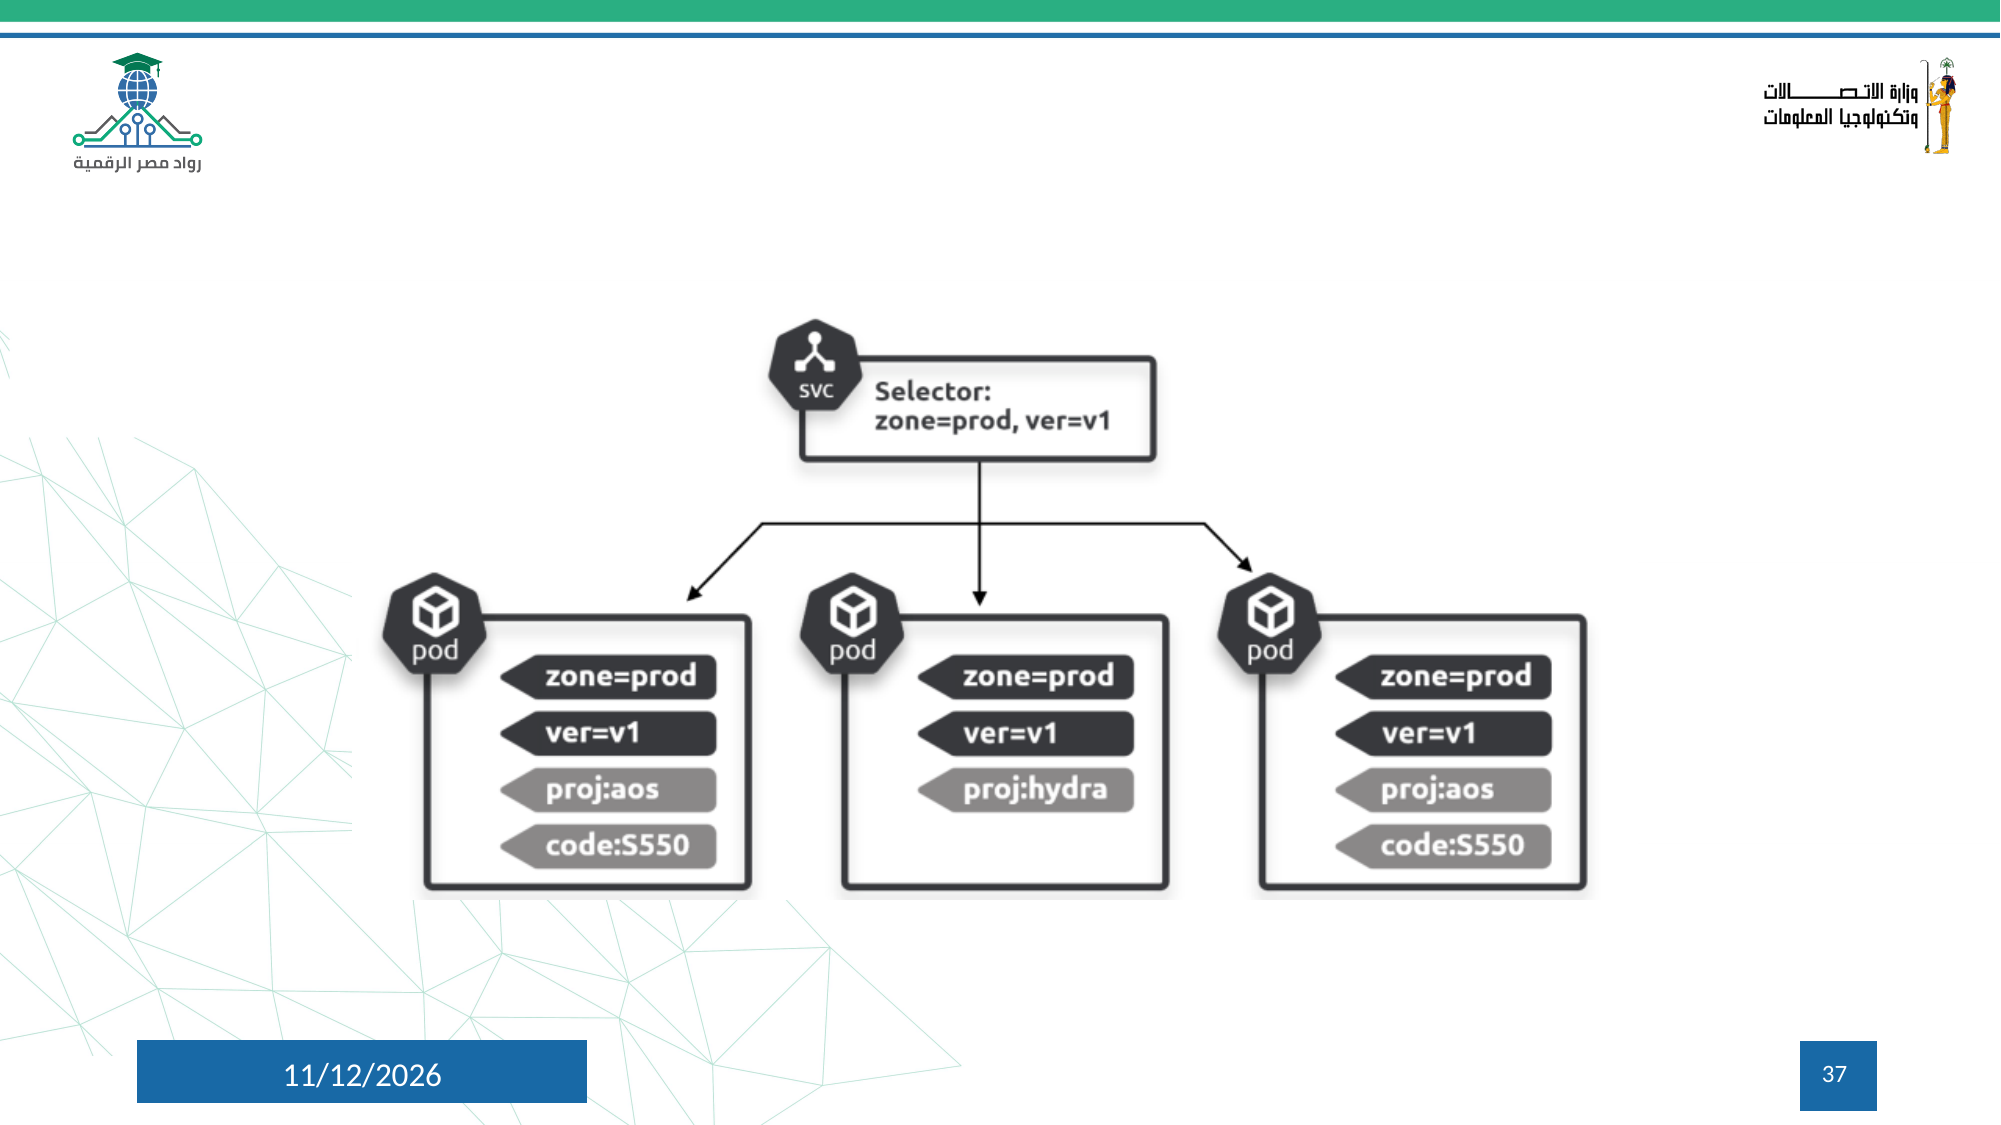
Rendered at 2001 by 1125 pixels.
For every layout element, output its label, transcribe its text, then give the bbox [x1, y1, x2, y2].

footer [636, 1042, 1338, 1103]
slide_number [137, 1042, 588, 1103]
slide_number 37 [1412, 1042, 1863, 1103]
picture [0, 0, 2000, 1125]
